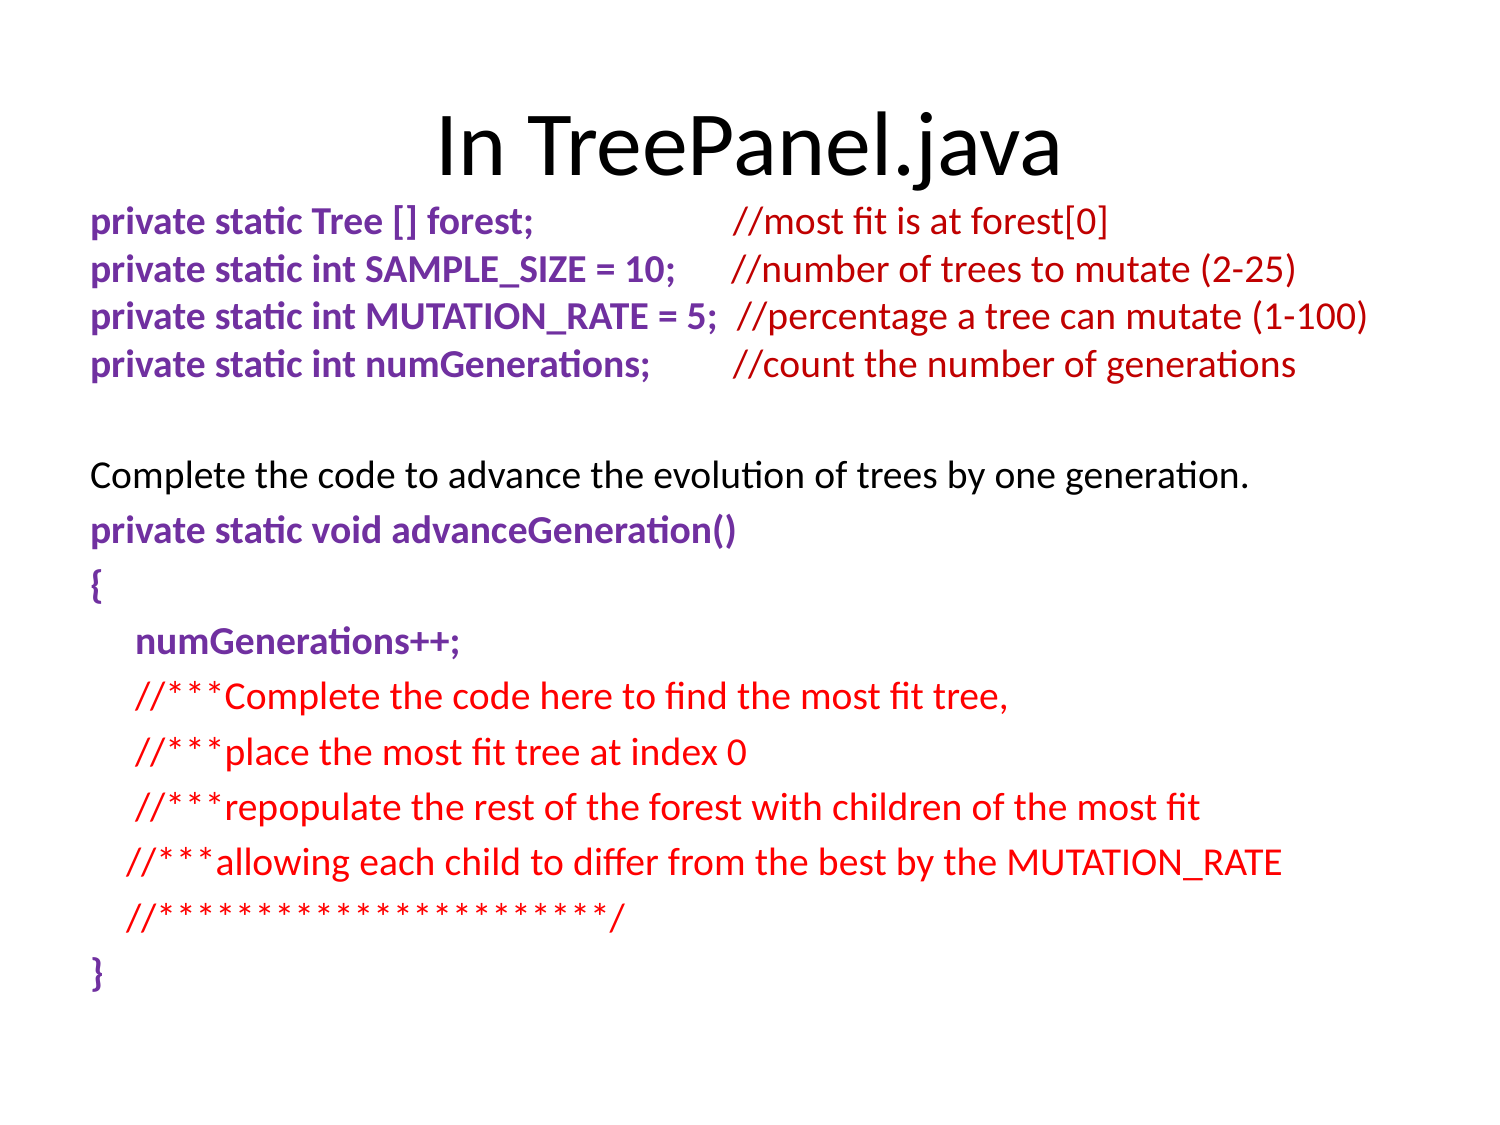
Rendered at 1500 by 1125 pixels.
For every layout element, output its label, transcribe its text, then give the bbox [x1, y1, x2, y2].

title In TreePanel.java [75, 45, 1425, 187]
list private static Tree [] forest; //most fit is at forest[0] private static int SAMPLE_SIZE = 10; //number of trees to mutate (2-25) private static int MUTATION_RATE = 5; //percentage a tree can mutate (1-100) private static int numGenerations; //count the number of generations Complete the code to advance the evolution of trees by one generation. private static void advanceGeneration() { numGenerations++; //***Complete the code here to find the most fit tree, //***place the most fit tree at index 0 //***repopulate the rest of the forest with children of the most fit //***allowing each child to differ from the best by the MUTATION_RATE //***********************/ } [75, 187, 1488, 1005]
